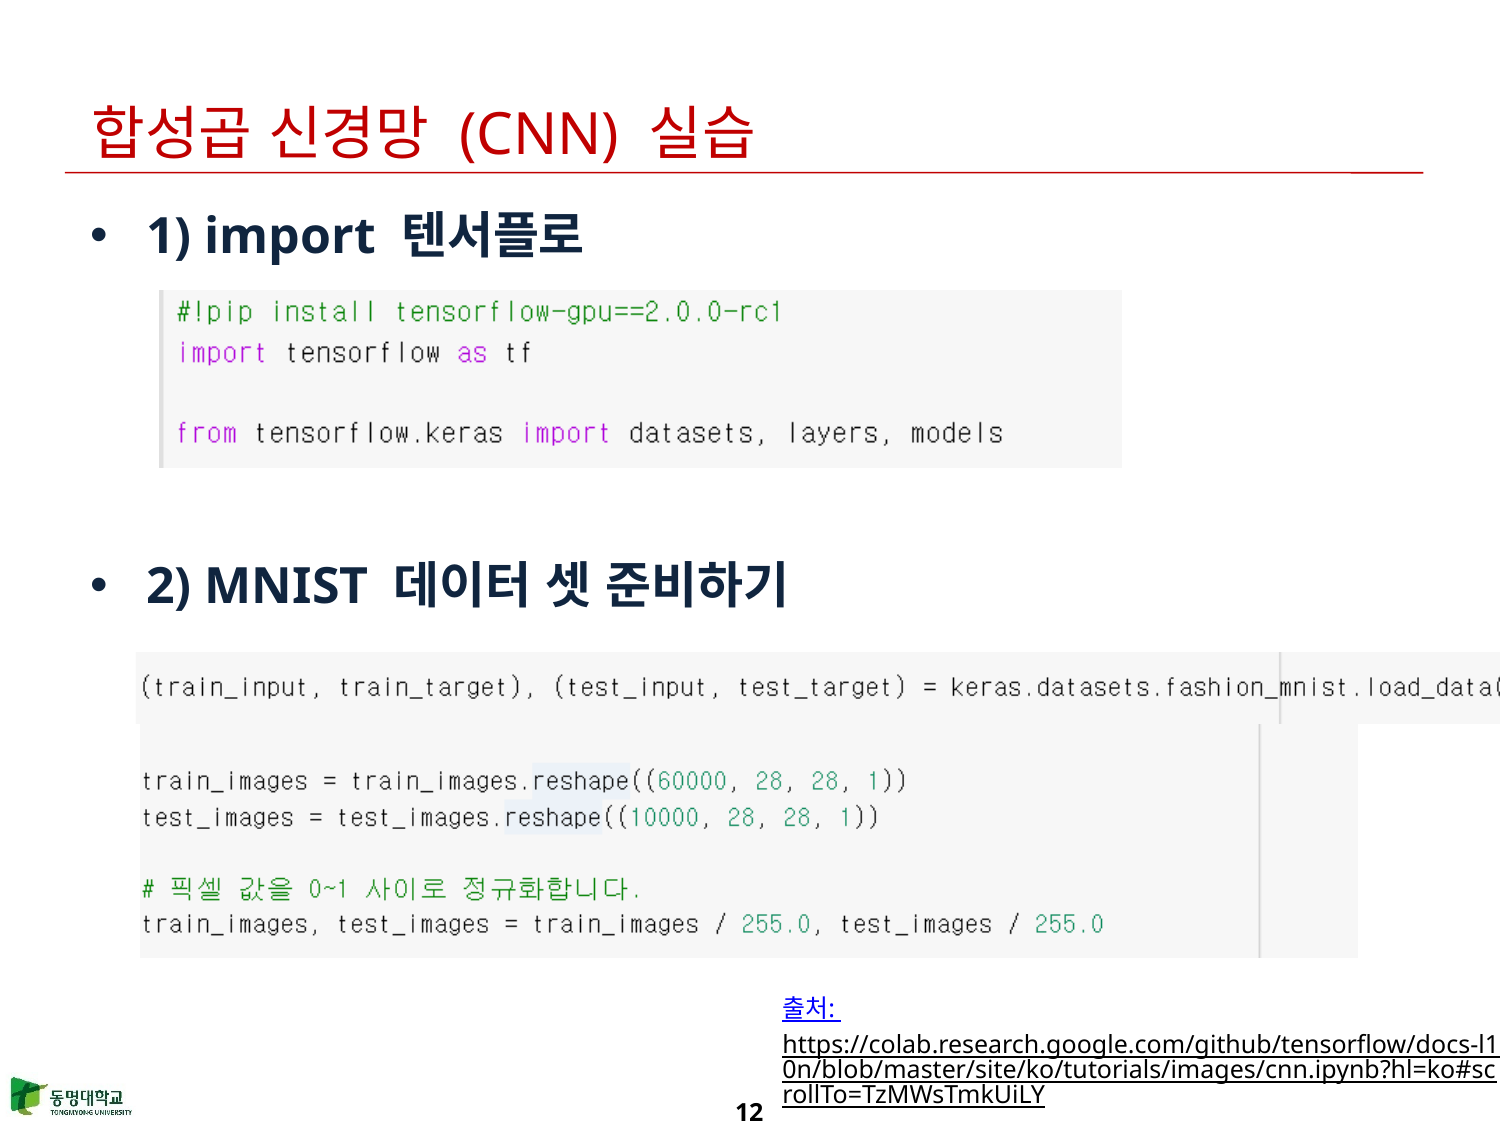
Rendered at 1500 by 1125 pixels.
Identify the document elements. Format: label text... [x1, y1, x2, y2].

title 합성곱 신경망 (CNN) 실습 [76, 42, 1424, 174]
list 1) import 텐서플로 2) MNIST 데이터 셋 준비하기 [74, 196, 1426, 1044]
slide_number 12 [574, 1088, 925, 1125]
picture [159, 290, 1123, 468]
picture [135, 652, 1500, 958]
text_box 출처: https://colab.research.google.com/github/tensorflow/docs-l10n/blob/master/site/ko/tutorials/images/cnn.ipynb?hl=ko#scrollTo=TzMWsTmkUiLY [767, 985, 1500, 1101]
picture [5, 1072, 136, 1125]
